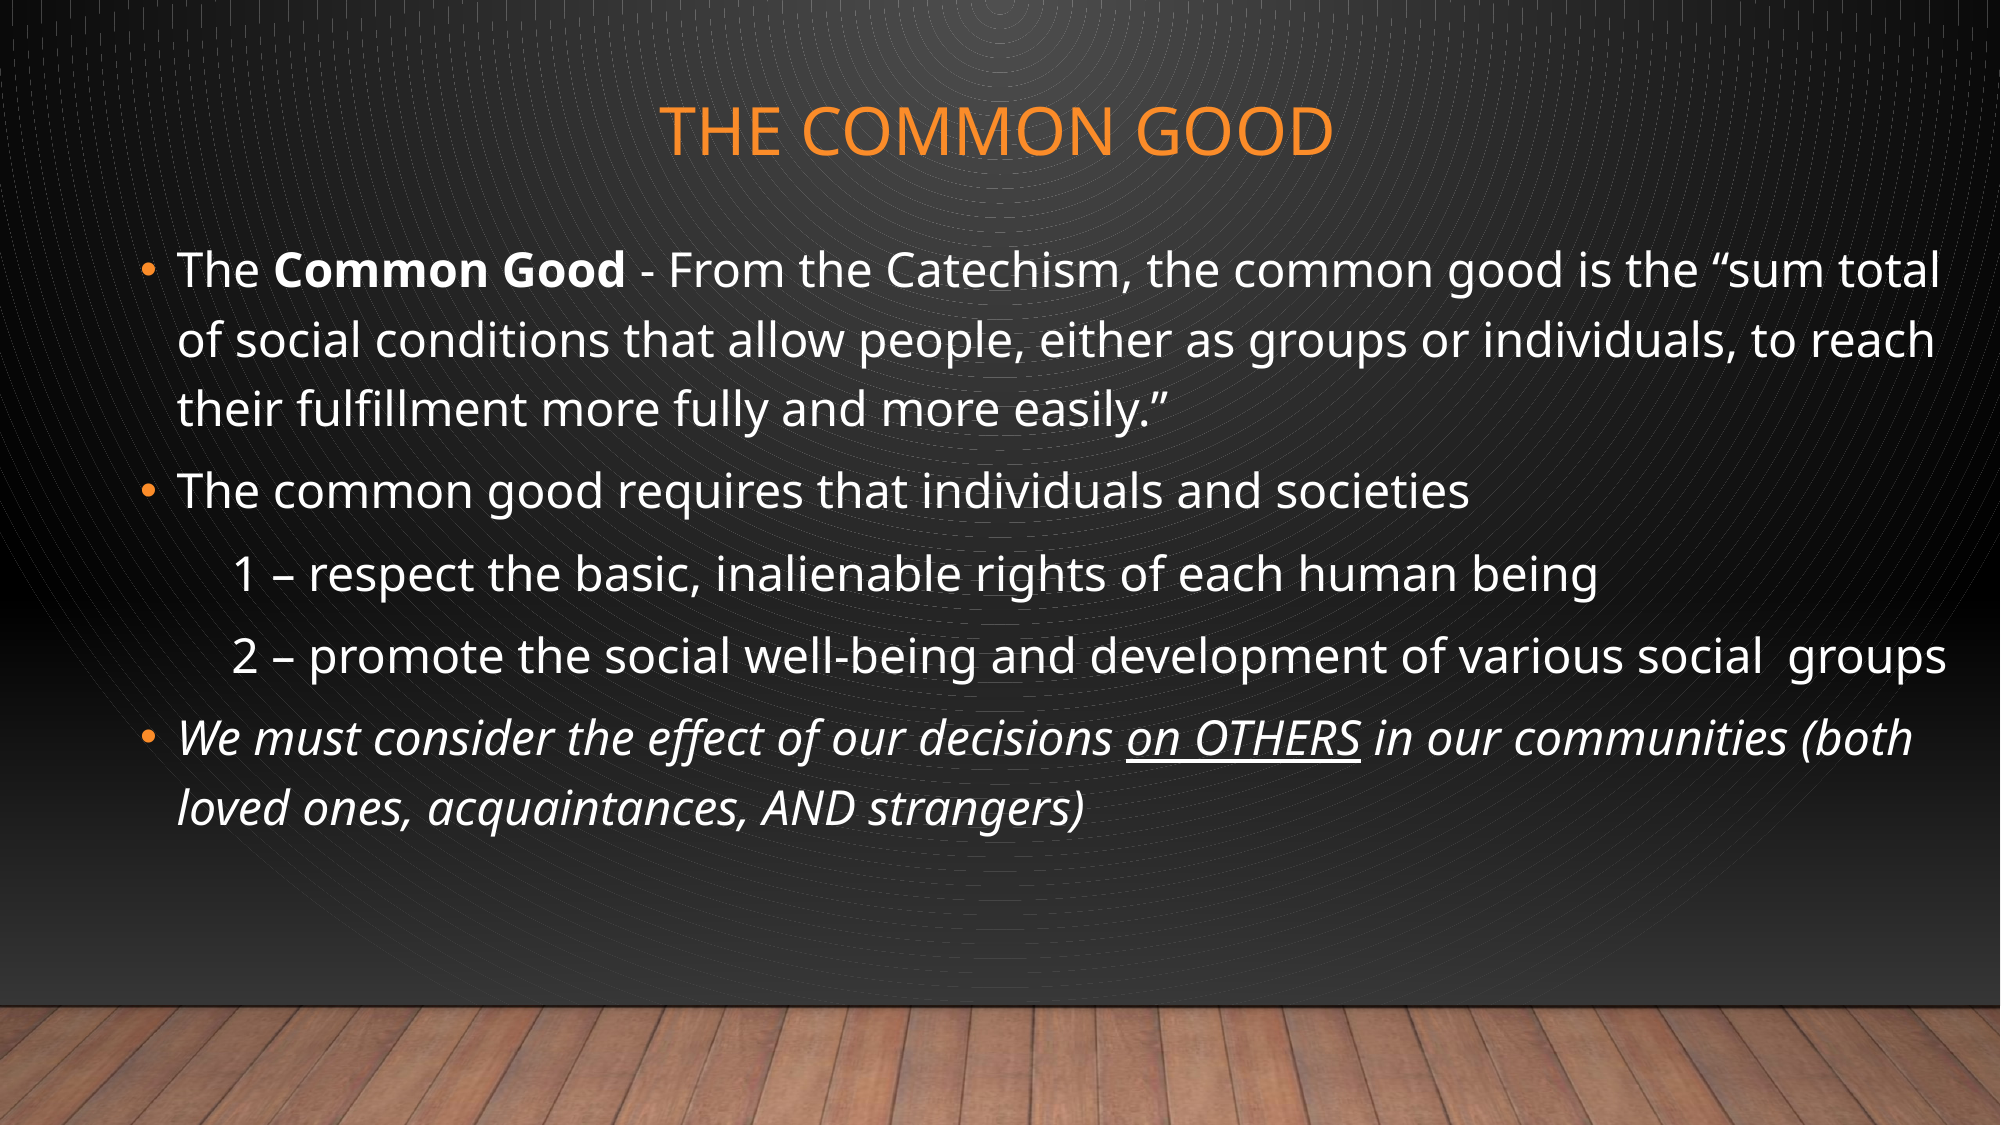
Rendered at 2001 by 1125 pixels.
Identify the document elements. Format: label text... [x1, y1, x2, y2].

title The common good [236, 48, 1761, 220]
picture [0, 1005, 2000, 1125]
list The Common Good - From the Catechism, the common good is the “sum total of social conditions that allow people, either as groups or individuals, to reach their fulfillment more fully and more easily.” The common good requires that individuals and societies 1 – respect the basic, inalienable rights of each human being 2 – promote the social well-being and development of various social groups We must consider the effect of our decisions on OTHERS in our communities (both loved ones, acquaintances, AND strangers) [125, 220, 1983, 952]
